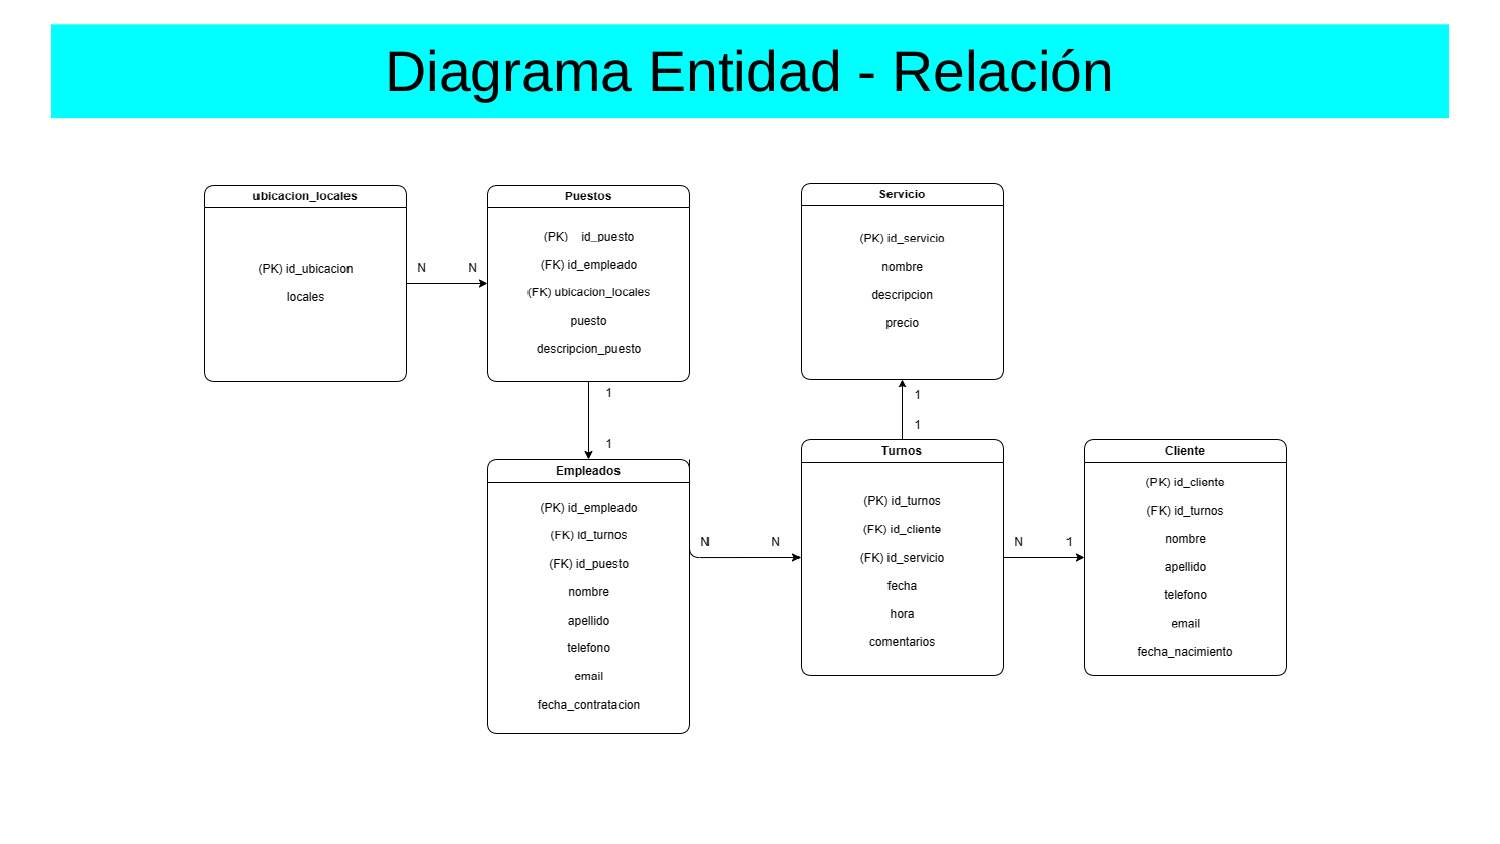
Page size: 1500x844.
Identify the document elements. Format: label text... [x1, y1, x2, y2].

title Diagrama Entidad - Relación [51, 24, 1449, 119]
picture [197, 169, 1303, 756]
